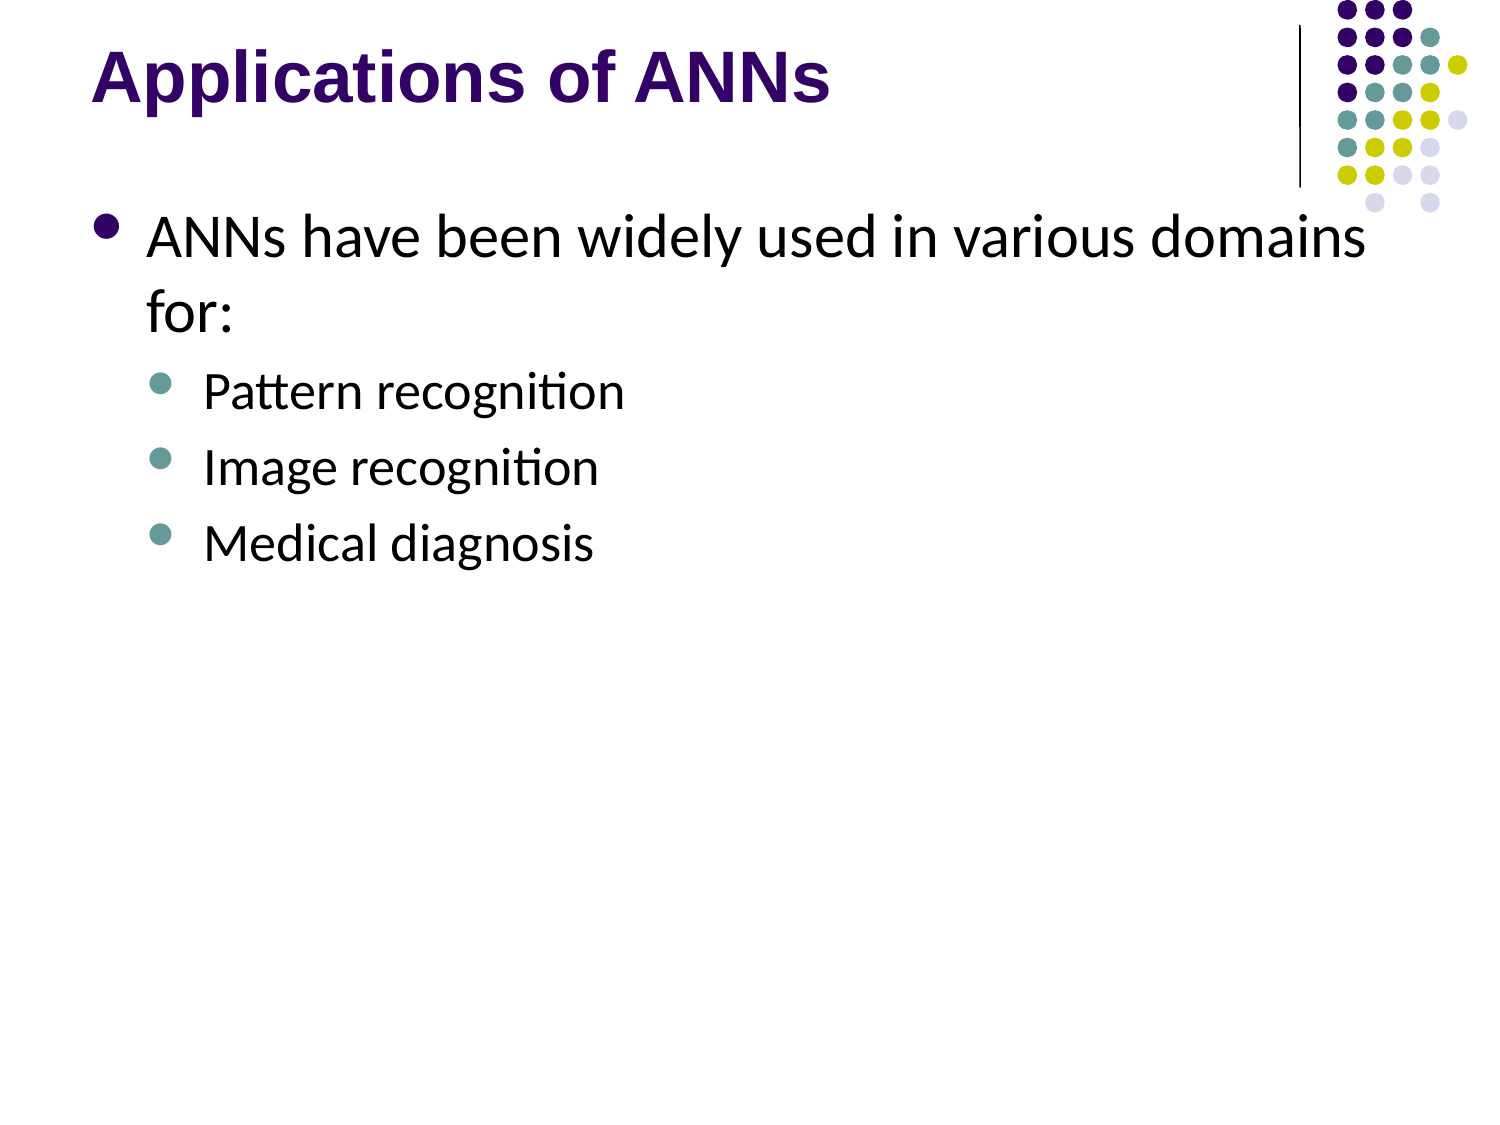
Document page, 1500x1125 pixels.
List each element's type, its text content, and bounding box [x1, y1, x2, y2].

list ANNs have been widely used in various domains for: Pattern recognition Image recognition Medical diagnosis [75, 187, 1425, 1012]
title Applications of ANNs [75, 50, 1313, 125]
